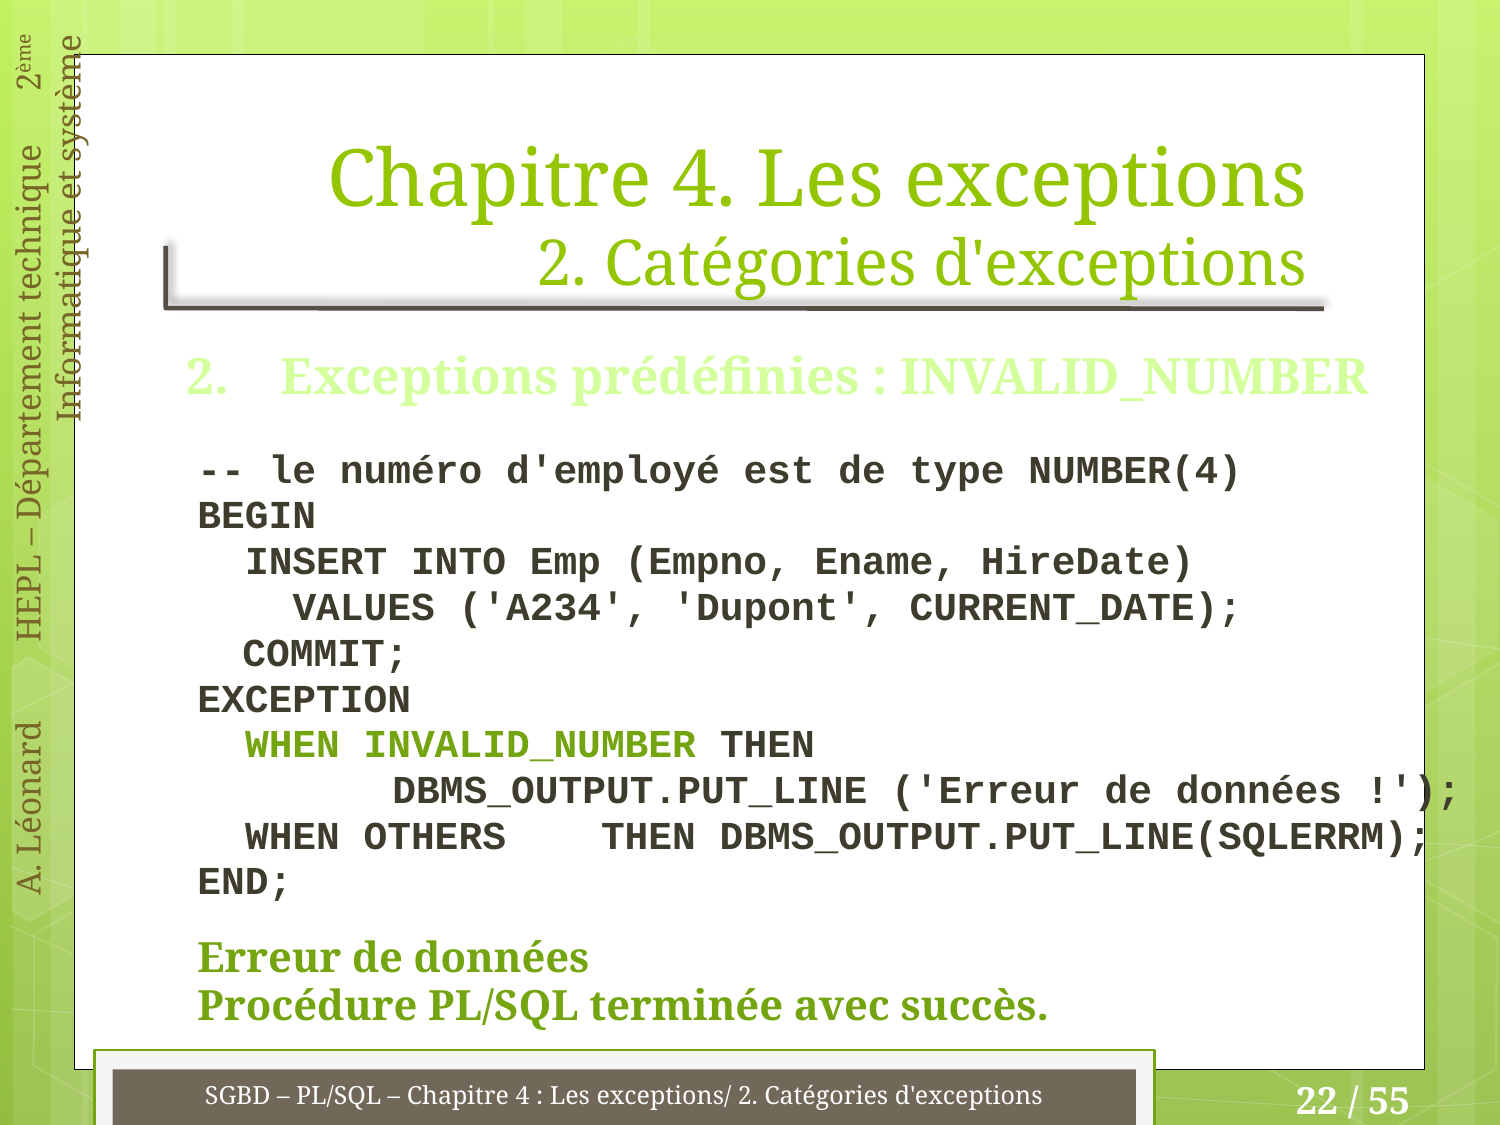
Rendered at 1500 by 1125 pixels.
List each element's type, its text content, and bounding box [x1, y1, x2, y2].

title Chapitre 4. Les exceptions 2. Catégories d'exceptions [167, 118, 1323, 306]
list 2. Exceptions prédéfinies : INVALID_NUMBER -- le numéro d'employé est de type NUMBER(4) BEGIN INSERT INTO Emp (Empno, Ename, HireDate) VALUES ('A234', 'Dupont', CURRENT_DATE); COMMIT; EXCEPTION WHEN INVALID_NUMBER THEN DBMS_OUTPUT.PUT_LINE ('Erreur de données !'); WHEN OTHERS THEN DBMS_OUTPUT.PUT_LINE(SQLERRM); END; Erreur de données Procédure PL/SQL terminée avec succès. [171, 336, 1500, 1064]
footer SGBD – PL/SQL – Chapitre 4 : Les exceptions/ 2. Catégories d'exceptions [112, 1067, 1136, 1125]
